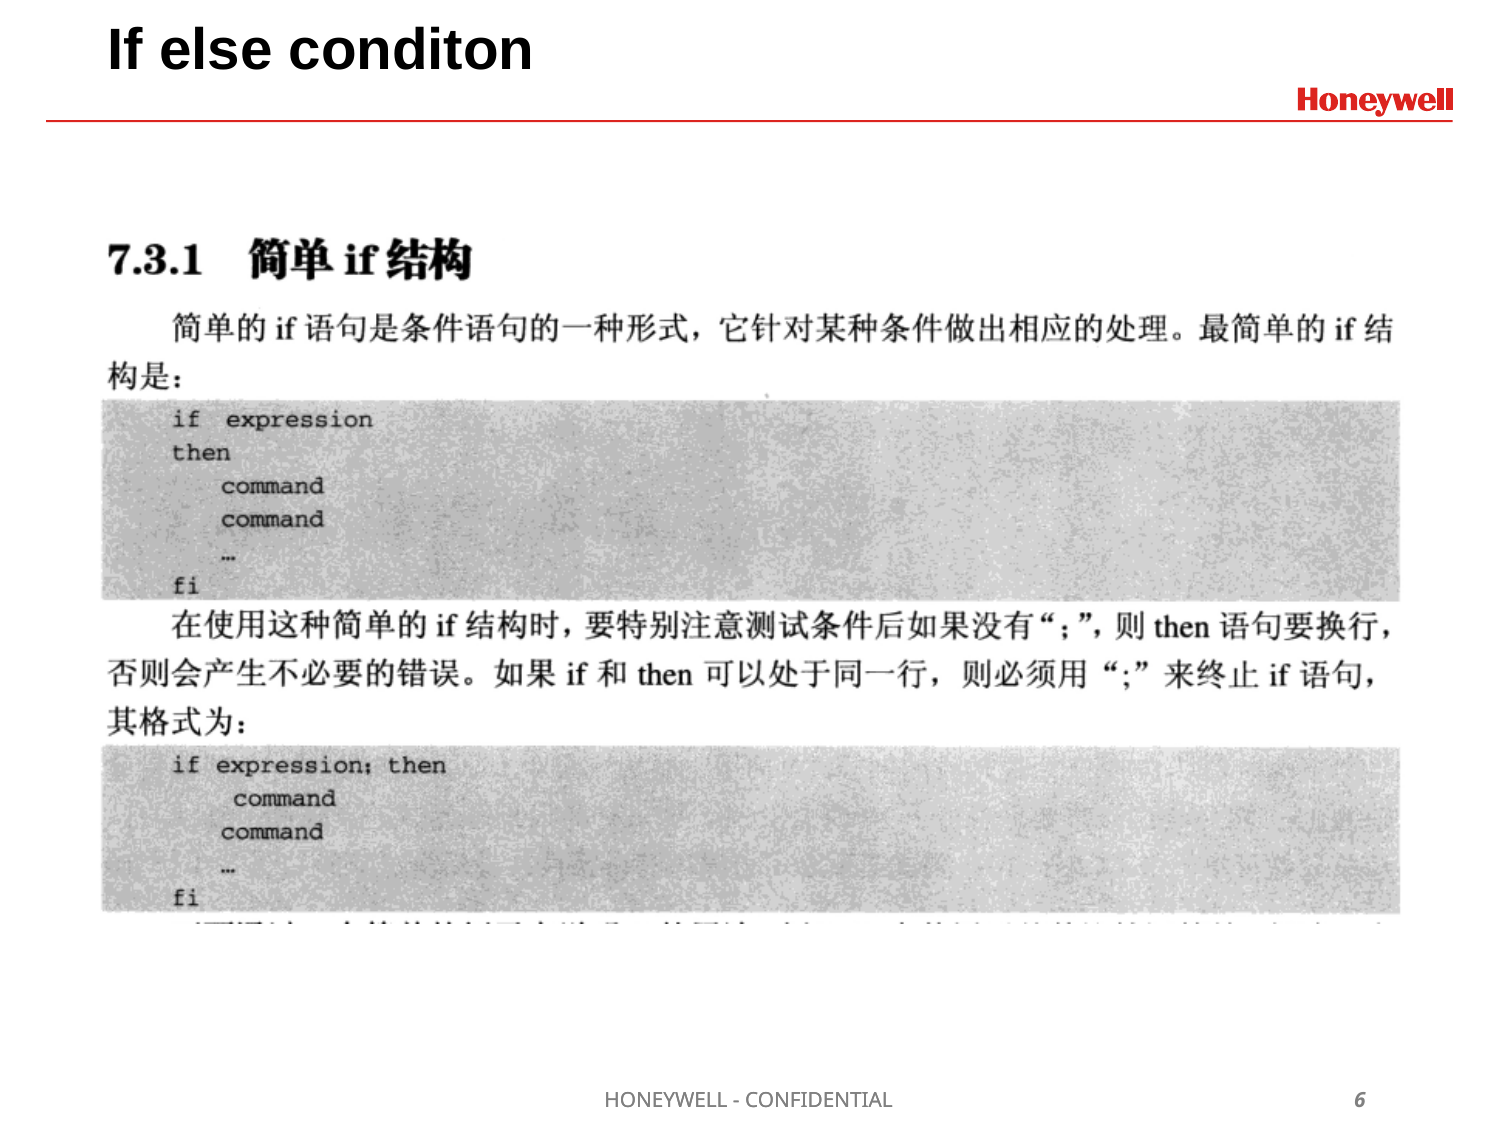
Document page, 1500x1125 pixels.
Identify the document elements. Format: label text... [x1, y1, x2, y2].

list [92, 227, 1405, 924]
title If else conditon [91, 16, 1405, 95]
